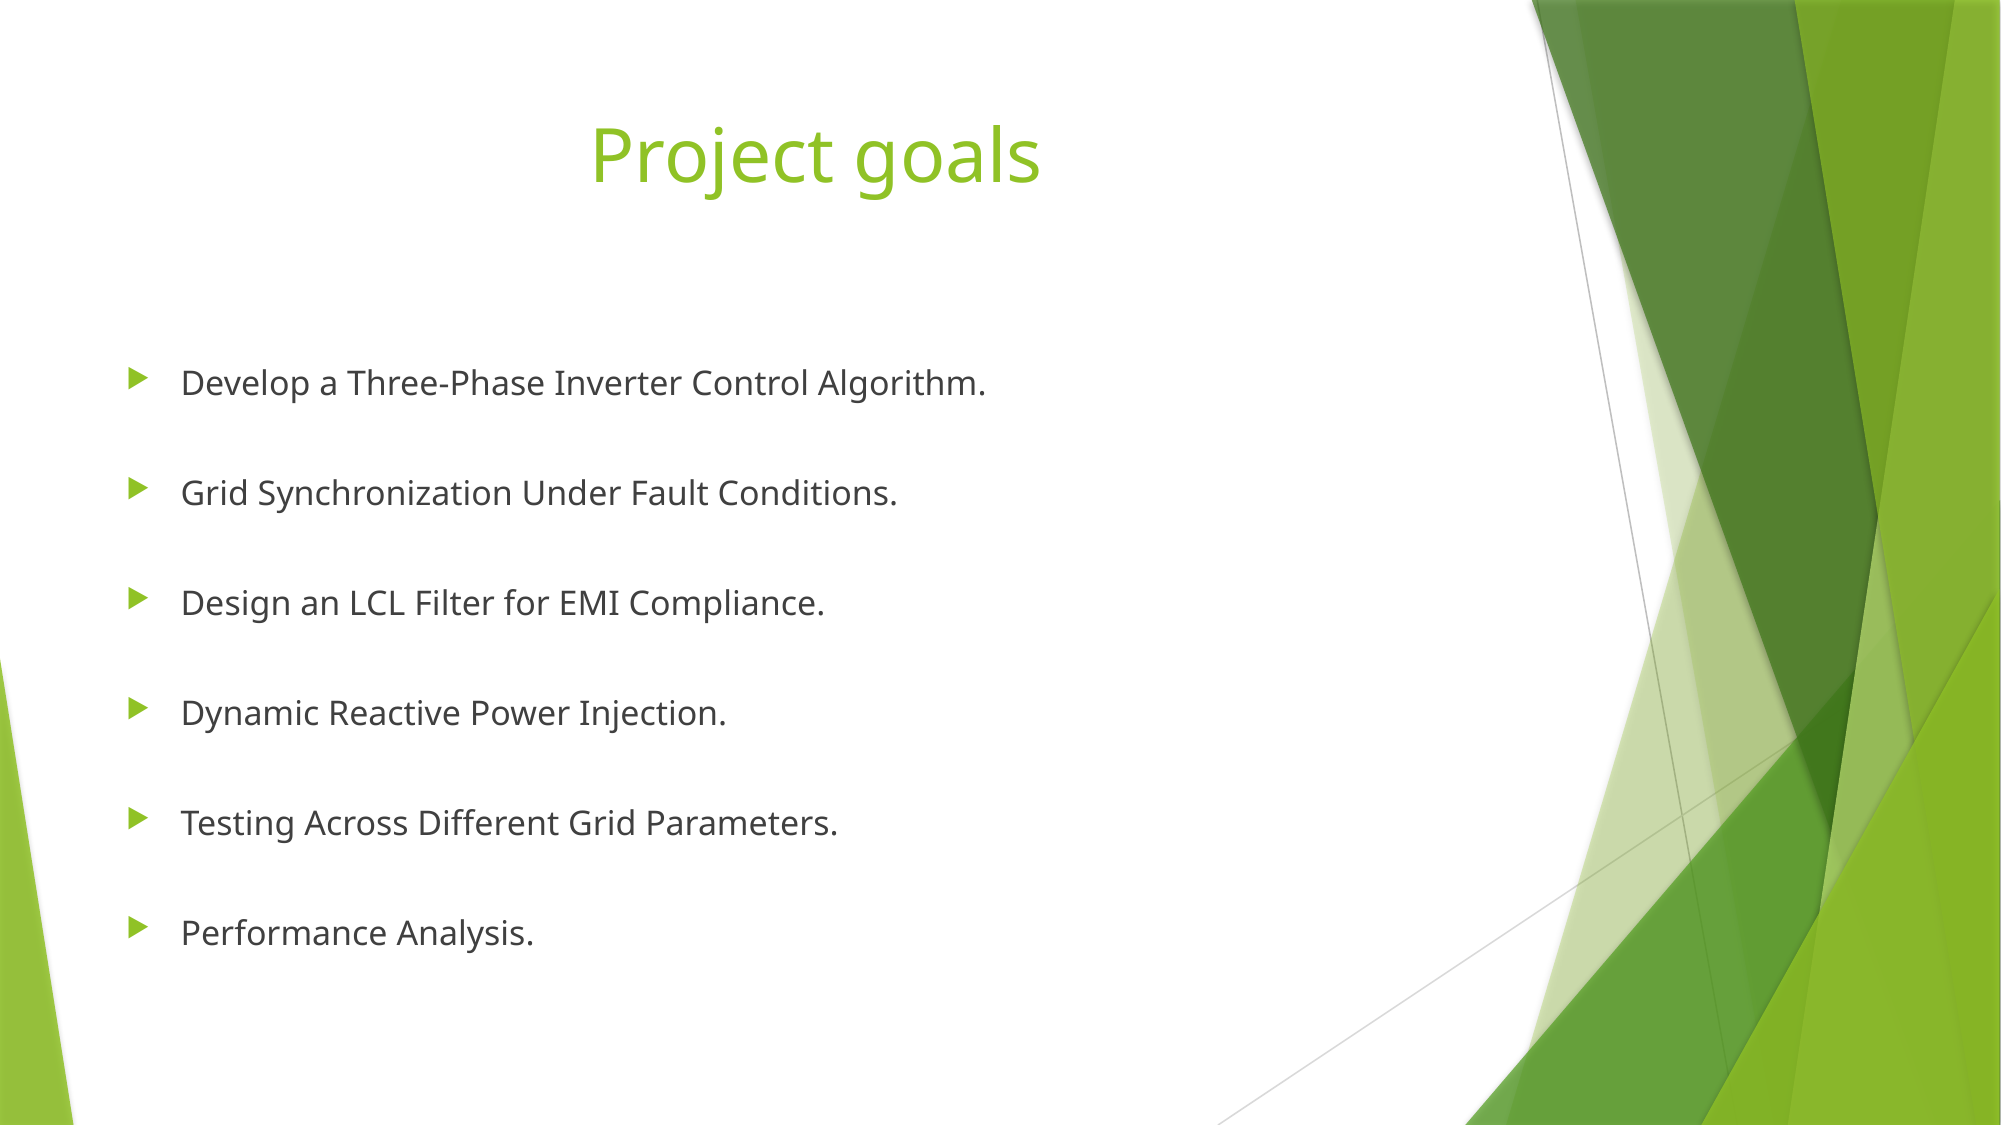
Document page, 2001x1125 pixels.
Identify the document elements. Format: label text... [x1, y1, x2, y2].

title Project goals [111, 99, 1522, 317]
list Develop a Three-Phase Inverter Control Algorithm. Grid Synchronization Under Fault Conditions. Design an LCL Filter for EMI Compliance. Dynamic Reactive Power Injection. Testing Across Different Grid Parameters. Performance Analysis. [111, 354, 1522, 992]
